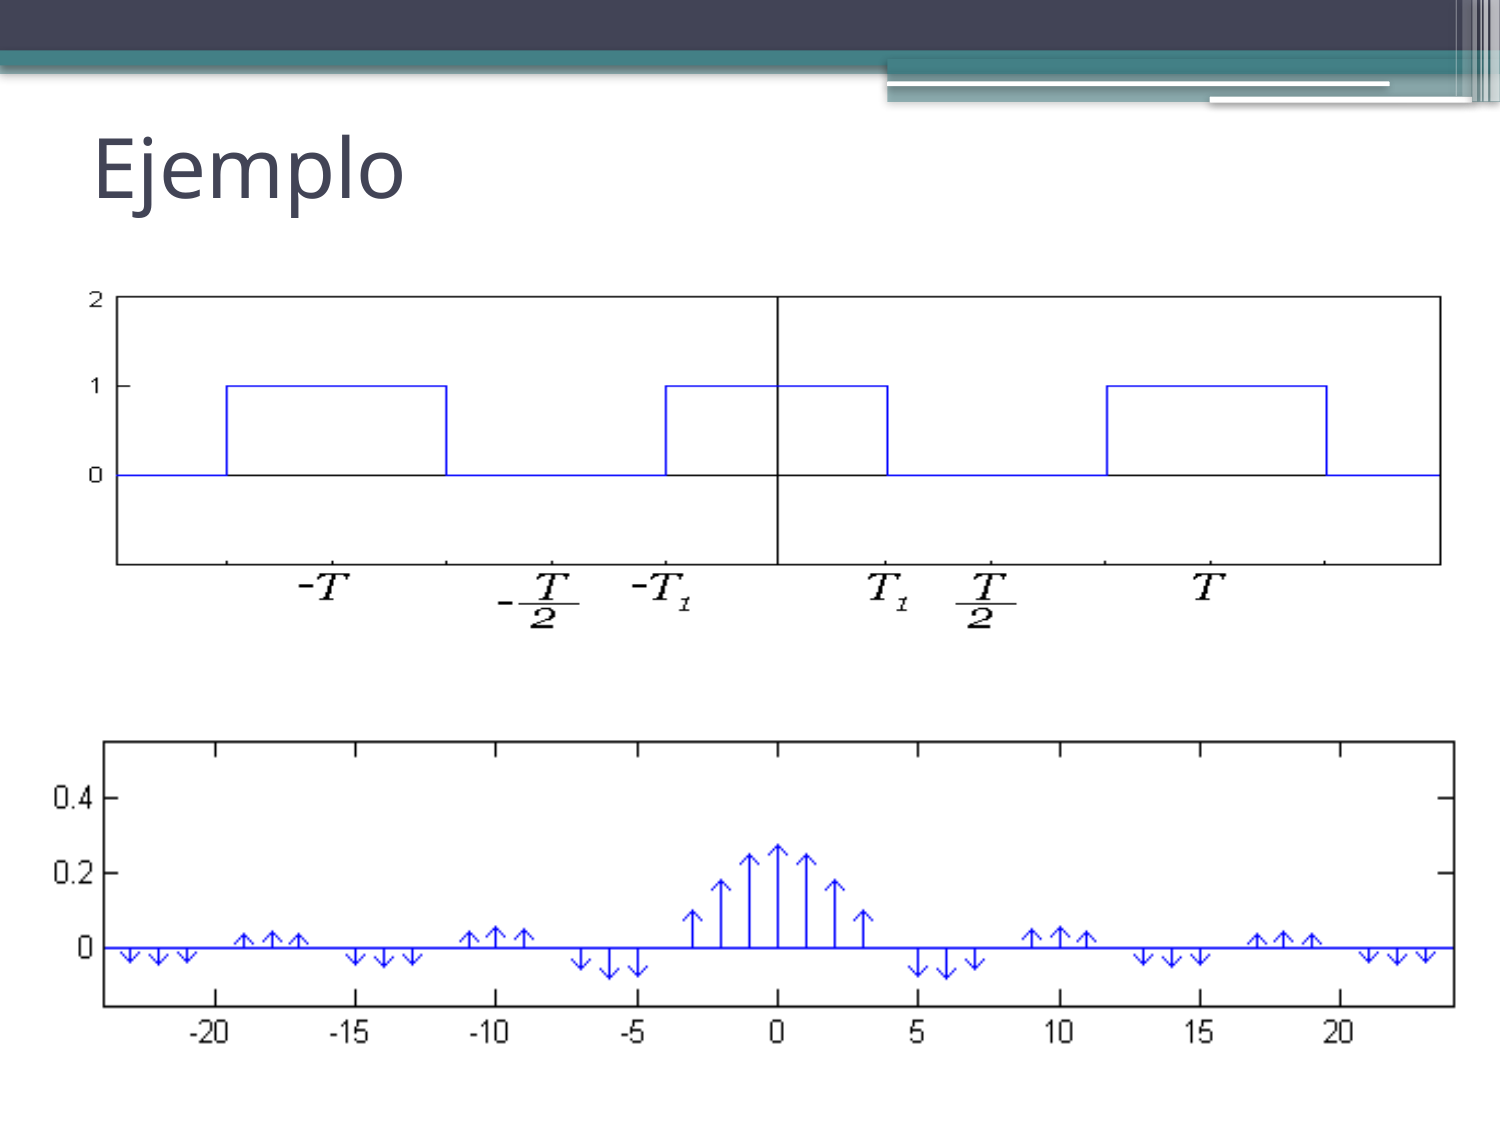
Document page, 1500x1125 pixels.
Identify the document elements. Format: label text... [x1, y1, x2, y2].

picture [52, 739, 1458, 1047]
title Ejemplo [76, 77, 1428, 254]
picture [88, 290, 1445, 631]
